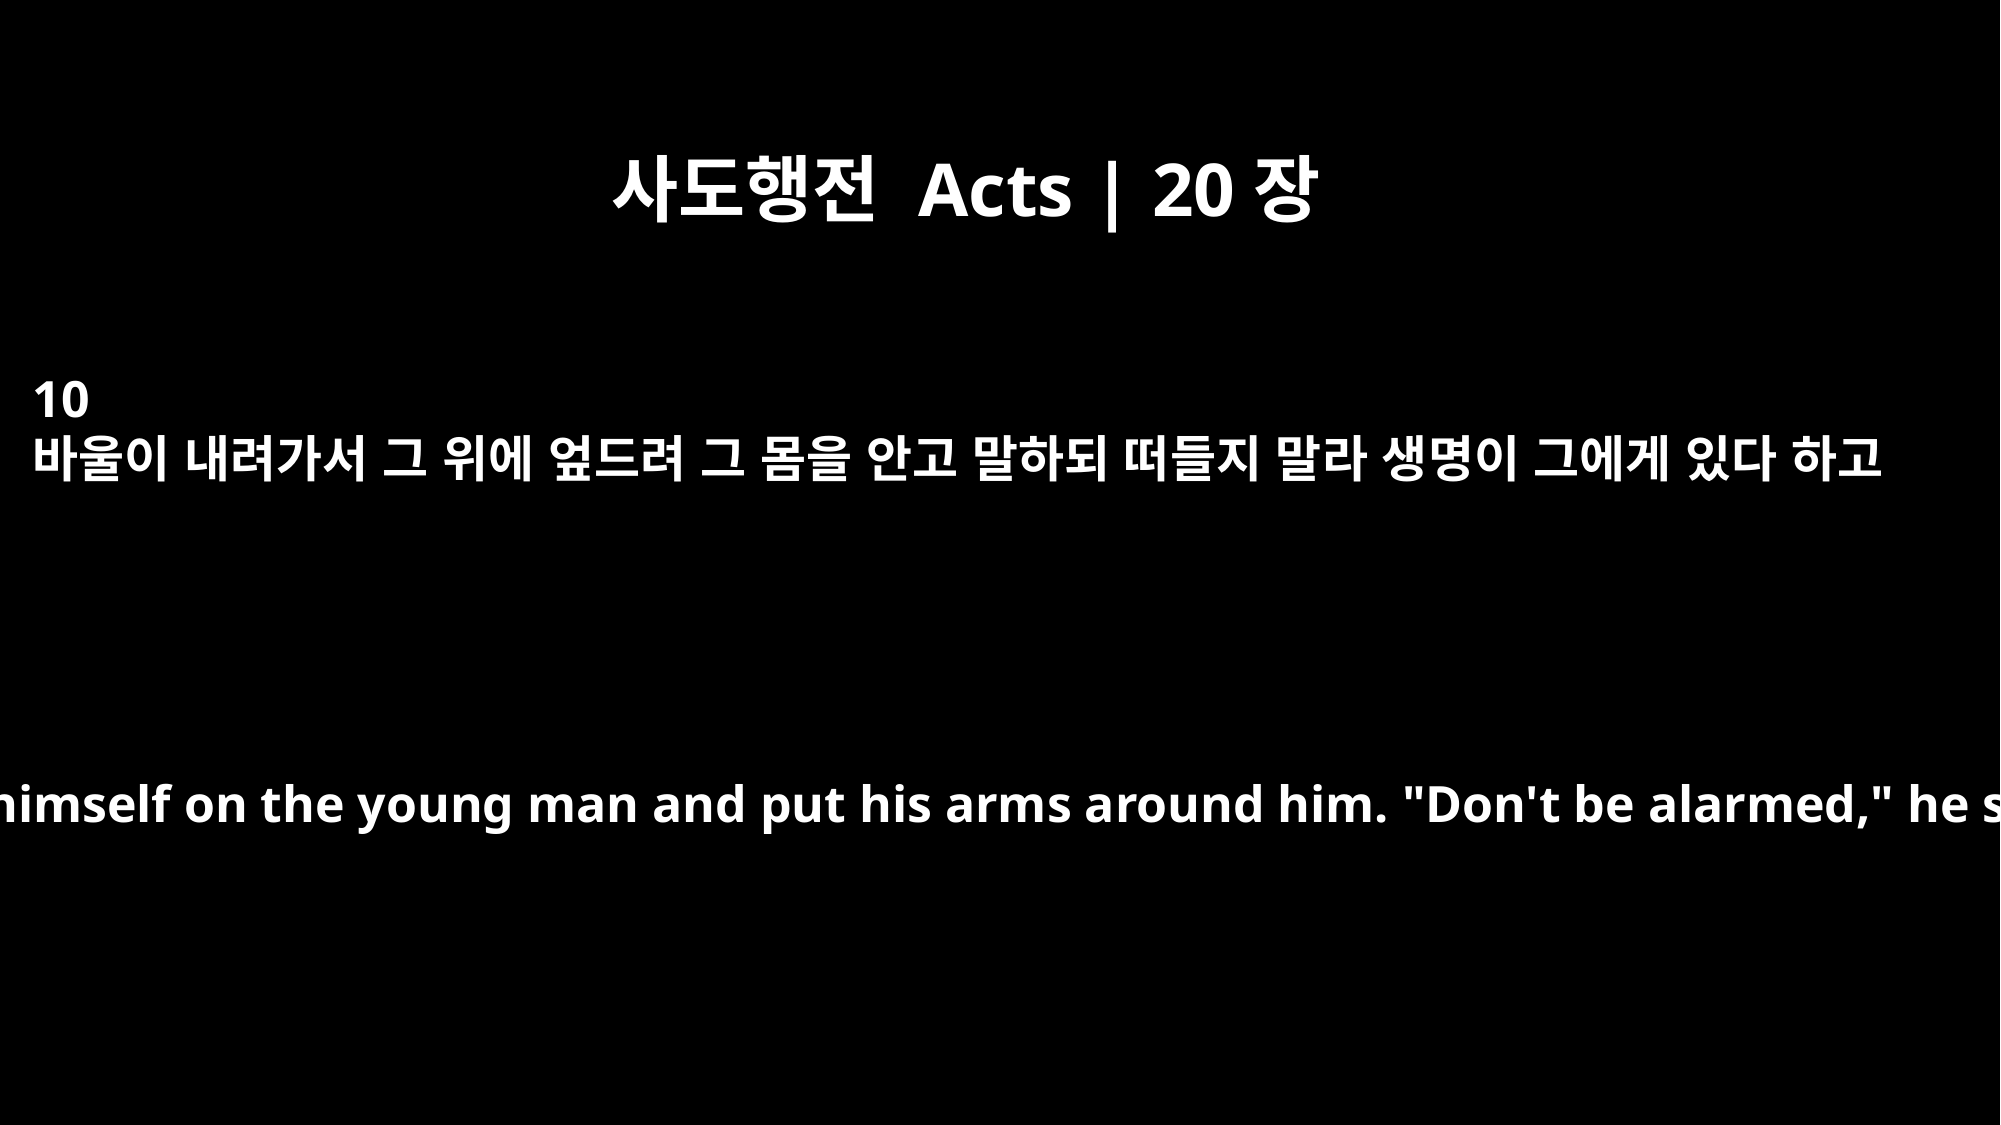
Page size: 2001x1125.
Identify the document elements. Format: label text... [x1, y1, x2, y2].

text_box Paul went down, threw himself on the young man and put his arms around him. "Don't be alarmed," he said. "He's alive!" [0, 764, 2000, 840]
text_box 사도행전 Acts | 20장 [596, 136, 1336, 239]
text_box 10 바울이 내려가서 그 위에 엎드려 그 몸을 안고 말하되 떠들지 말라 생명이 그에게 있다 하고 [17, 359, 1900, 495]
